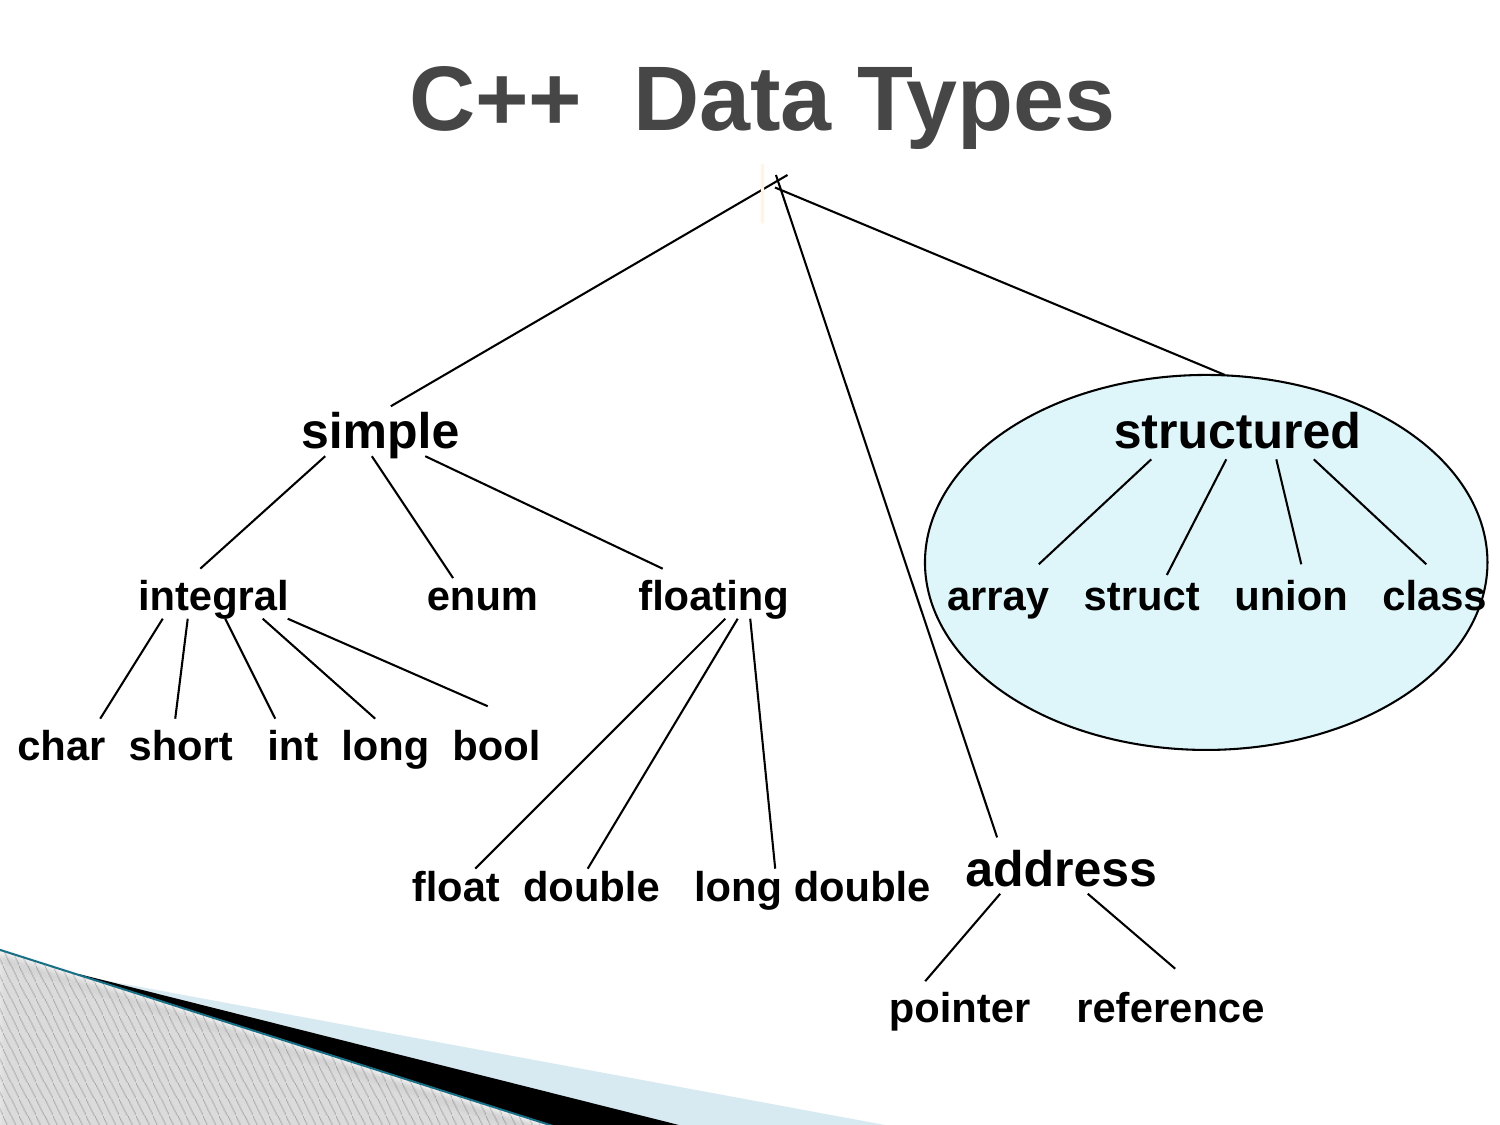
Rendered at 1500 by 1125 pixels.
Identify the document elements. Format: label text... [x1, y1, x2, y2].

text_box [872, 828, 1282, 1040]
text_box array struct union class [949, 561, 1500, 627]
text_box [1038, 459, 1427, 576]
text_box C++ Data Types [124, 0, 1400, 188]
text_box integral enum [111, 561, 394, 627]
text_box [1377, 413, 1488, 561]
text_box [954, 627, 1471, 750]
text_box char short int long bool [2, 711, 388, 777]
text_box [925, 374, 1321, 561]
text_box structured [1098, 391, 1377, 459]
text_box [394, 560, 949, 918]
text_box simple [285, 391, 475, 467]
